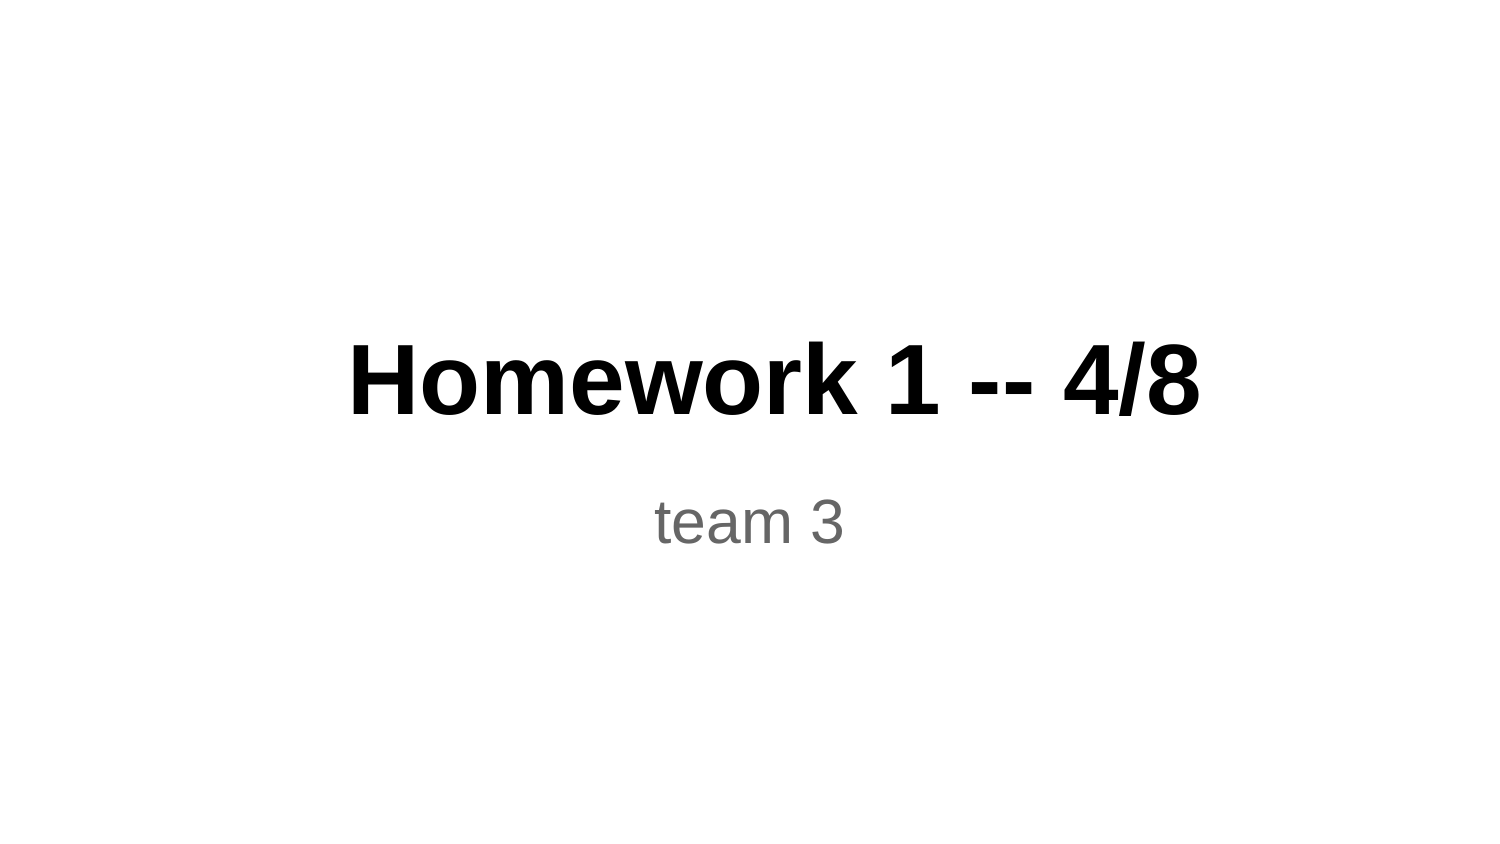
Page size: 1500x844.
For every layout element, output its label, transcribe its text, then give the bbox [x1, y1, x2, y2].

title Homework 1 -- 4/8 [112, 259, 1388, 450]
subtitle team 3 [112, 465, 1388, 595]
